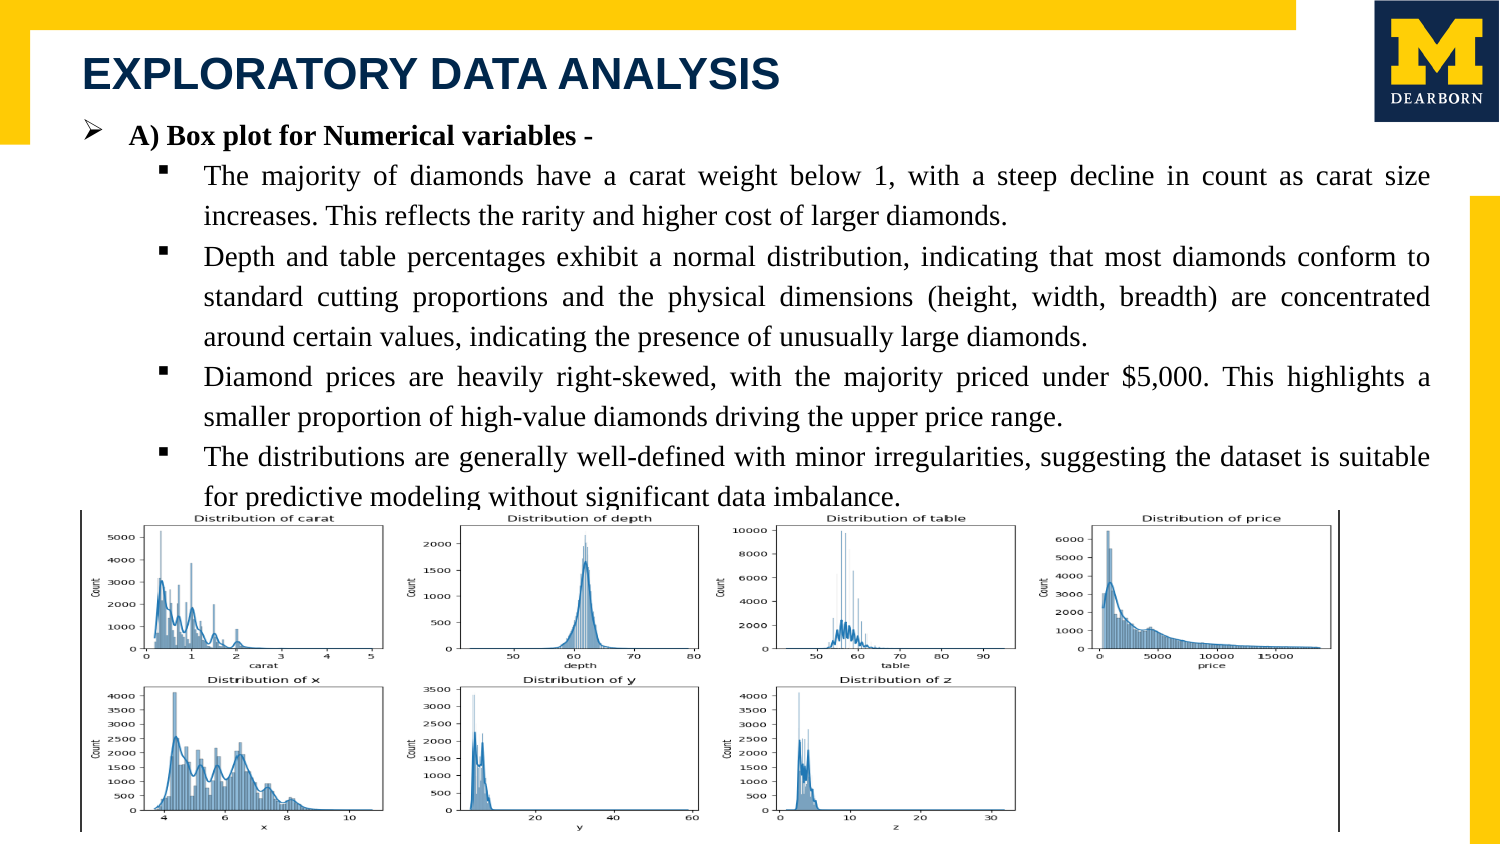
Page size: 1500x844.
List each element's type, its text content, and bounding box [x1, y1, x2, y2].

list A) Box plot for Numerical variables - The majority of diamonds have a carat weight below 1, with a steep decline in count as carat size increases. This reflects the rarity and higher cost of larger diamonds. Depth and table percentages exhibit a normal distribution, indicating that most diamonds conform to standard cutting proportions and the physical dimensions (height, width, breadth) are concentrated around certain values, indicating the presence of unusually large diamonds. Diamond prices are heavily right-skewed, with the majority priced under $5,000. This highlights a smaller proportion of high-value diamonds driving the upper price range. The distributions are generally well-defined with minor irregularities, suggesting the dataset is suitable for predictive modeling without significant data imbalance. [70, 105, 1444, 844]
title EXPLORATORY DATA ANALYSIS [70, 45, 1297, 105]
picture [1373, 0, 1500, 123]
picture [80, 510, 1341, 832]
